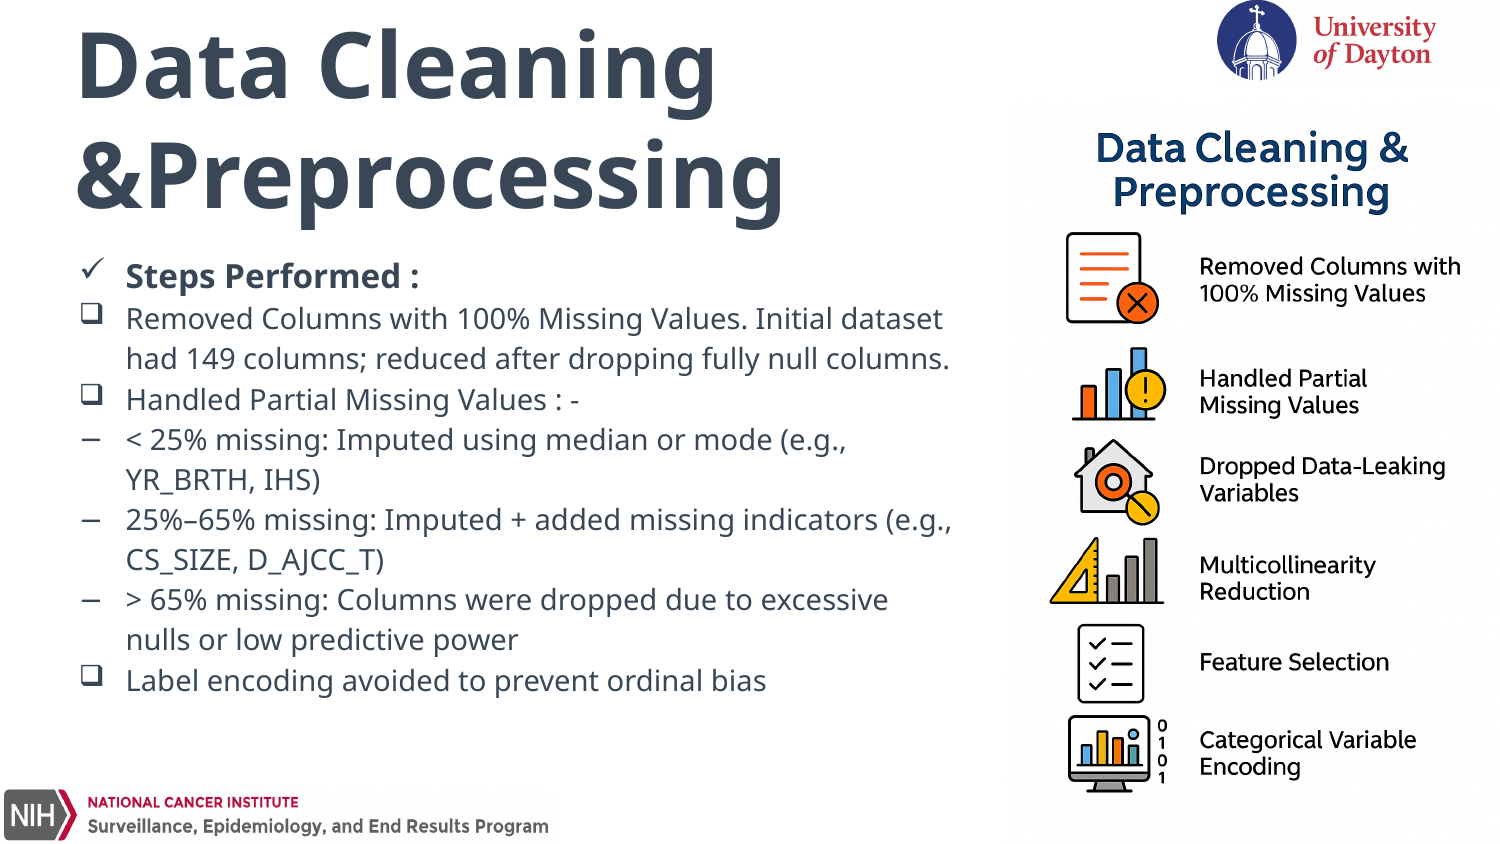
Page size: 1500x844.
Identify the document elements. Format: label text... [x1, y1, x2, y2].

picture [1005, 100, 1500, 844]
subtitle Steps Performed : Removed Columns with 100% Missing Values. Initial dataset had 149 columns; reduced after dropping fully null columns. Handled Partial Missing Values : - < 25% missing: Imputed using median or mode (e.g., YR_BRTH, IHS) 25%–65% missing: Imputed + added missing indicators (e.g., CS_SIZE, D_AJCC_T) > 65% missing: Columns were dropped due to excessive nulls or low predictive power Label encoding avoided to prevent ordinal bias [40, 234, 977, 844]
title Data Cleaning &Preprocessing [59, 0, 958, 234]
picture [1217, 0, 1500, 90]
picture [0, 786, 40, 844]
